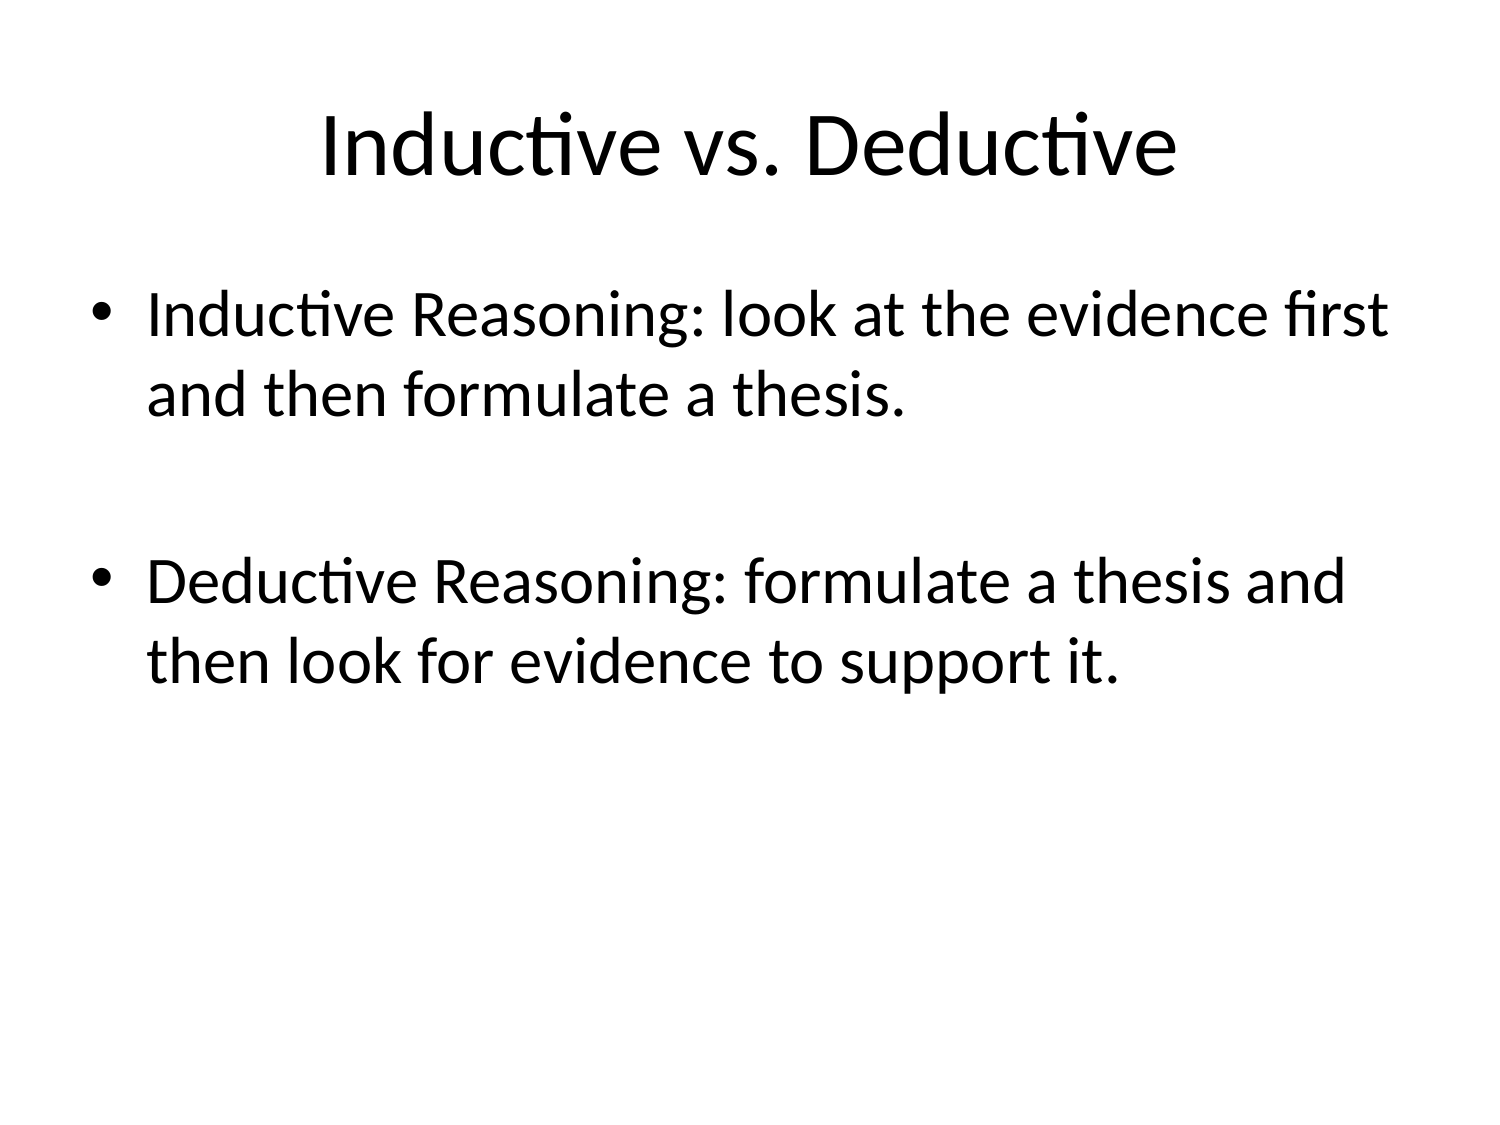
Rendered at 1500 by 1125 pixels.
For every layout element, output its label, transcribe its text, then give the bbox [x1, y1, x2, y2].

list Inductive Reasoning: look at the evidence first and then formulate a thesis. Deductive Reasoning: formulate a thesis and then look for evidence to support it. [75, 262, 1425, 1005]
title Inductive vs. Deductive [75, 45, 1425, 233]
